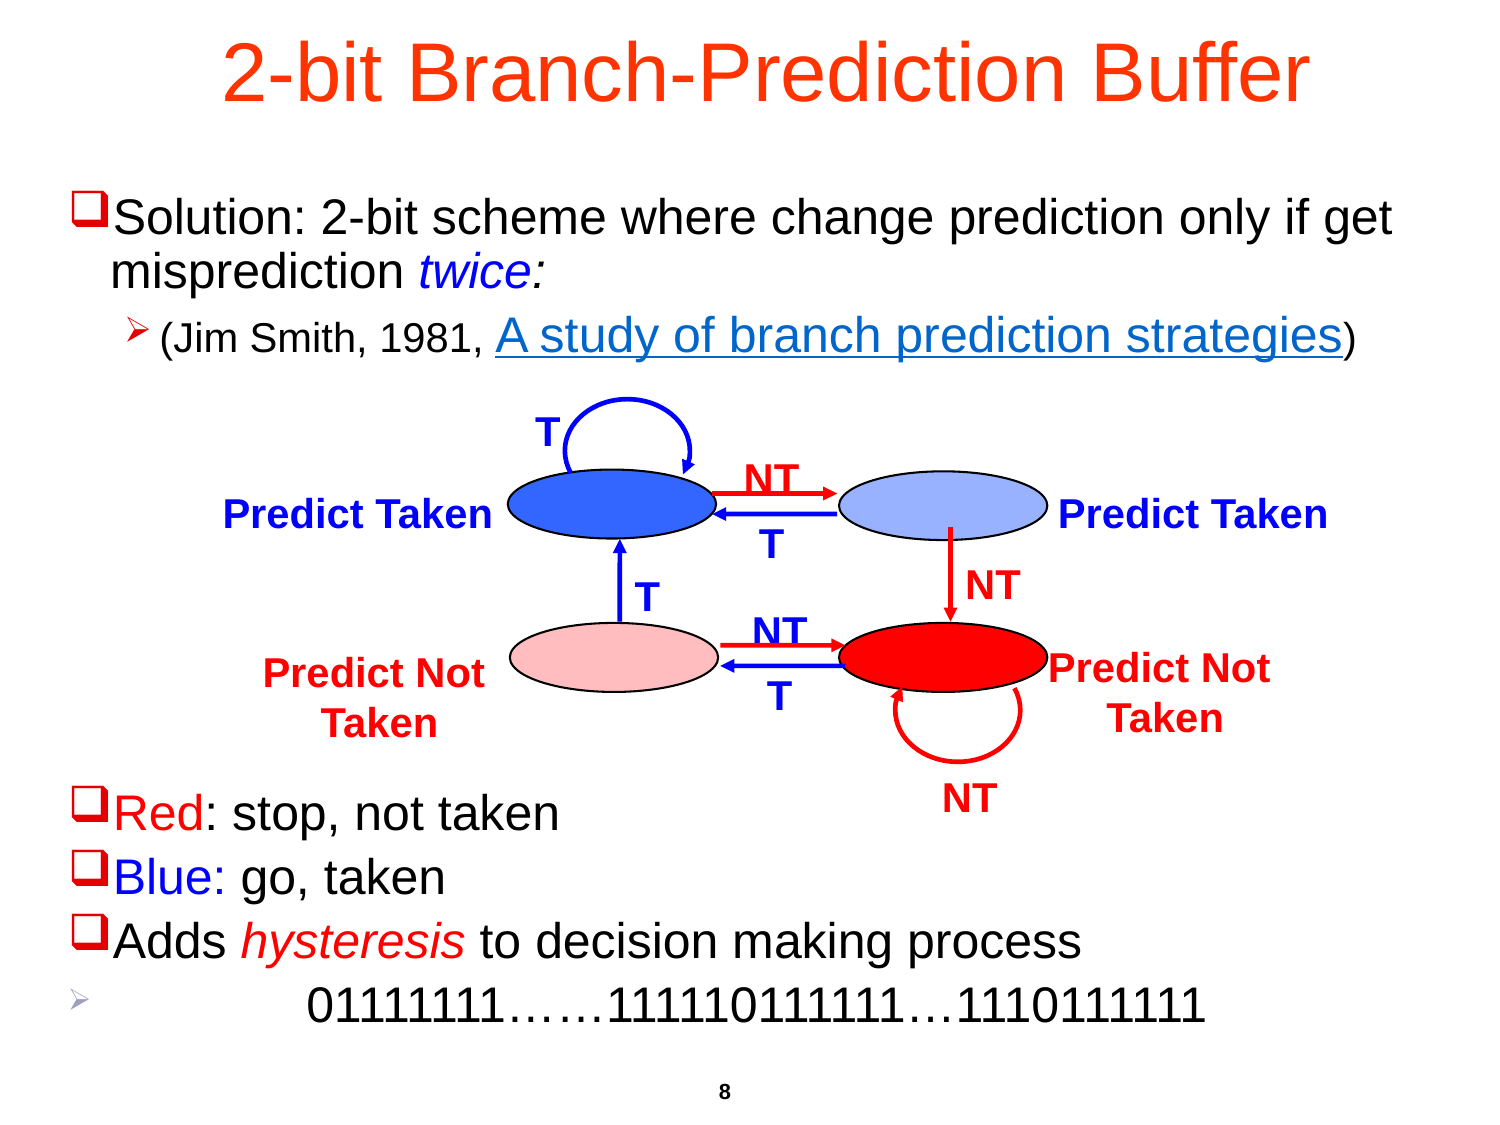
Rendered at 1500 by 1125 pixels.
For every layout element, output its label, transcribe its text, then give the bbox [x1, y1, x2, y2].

list Solution: 2-bit scheme where change prediction only if get misprediction twice: (Jim Smith, 1981, A study of branch prediction strategies) Red: stop, not taken Blue: go, taken Adds hysteresis to decision making process 01111111……111110111111…1110111111 [53, 184, 1447, 1079]
title 2-bit Branch-Prediction Buffer [206, 0, 1500, 138]
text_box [206, 396, 1346, 829]
